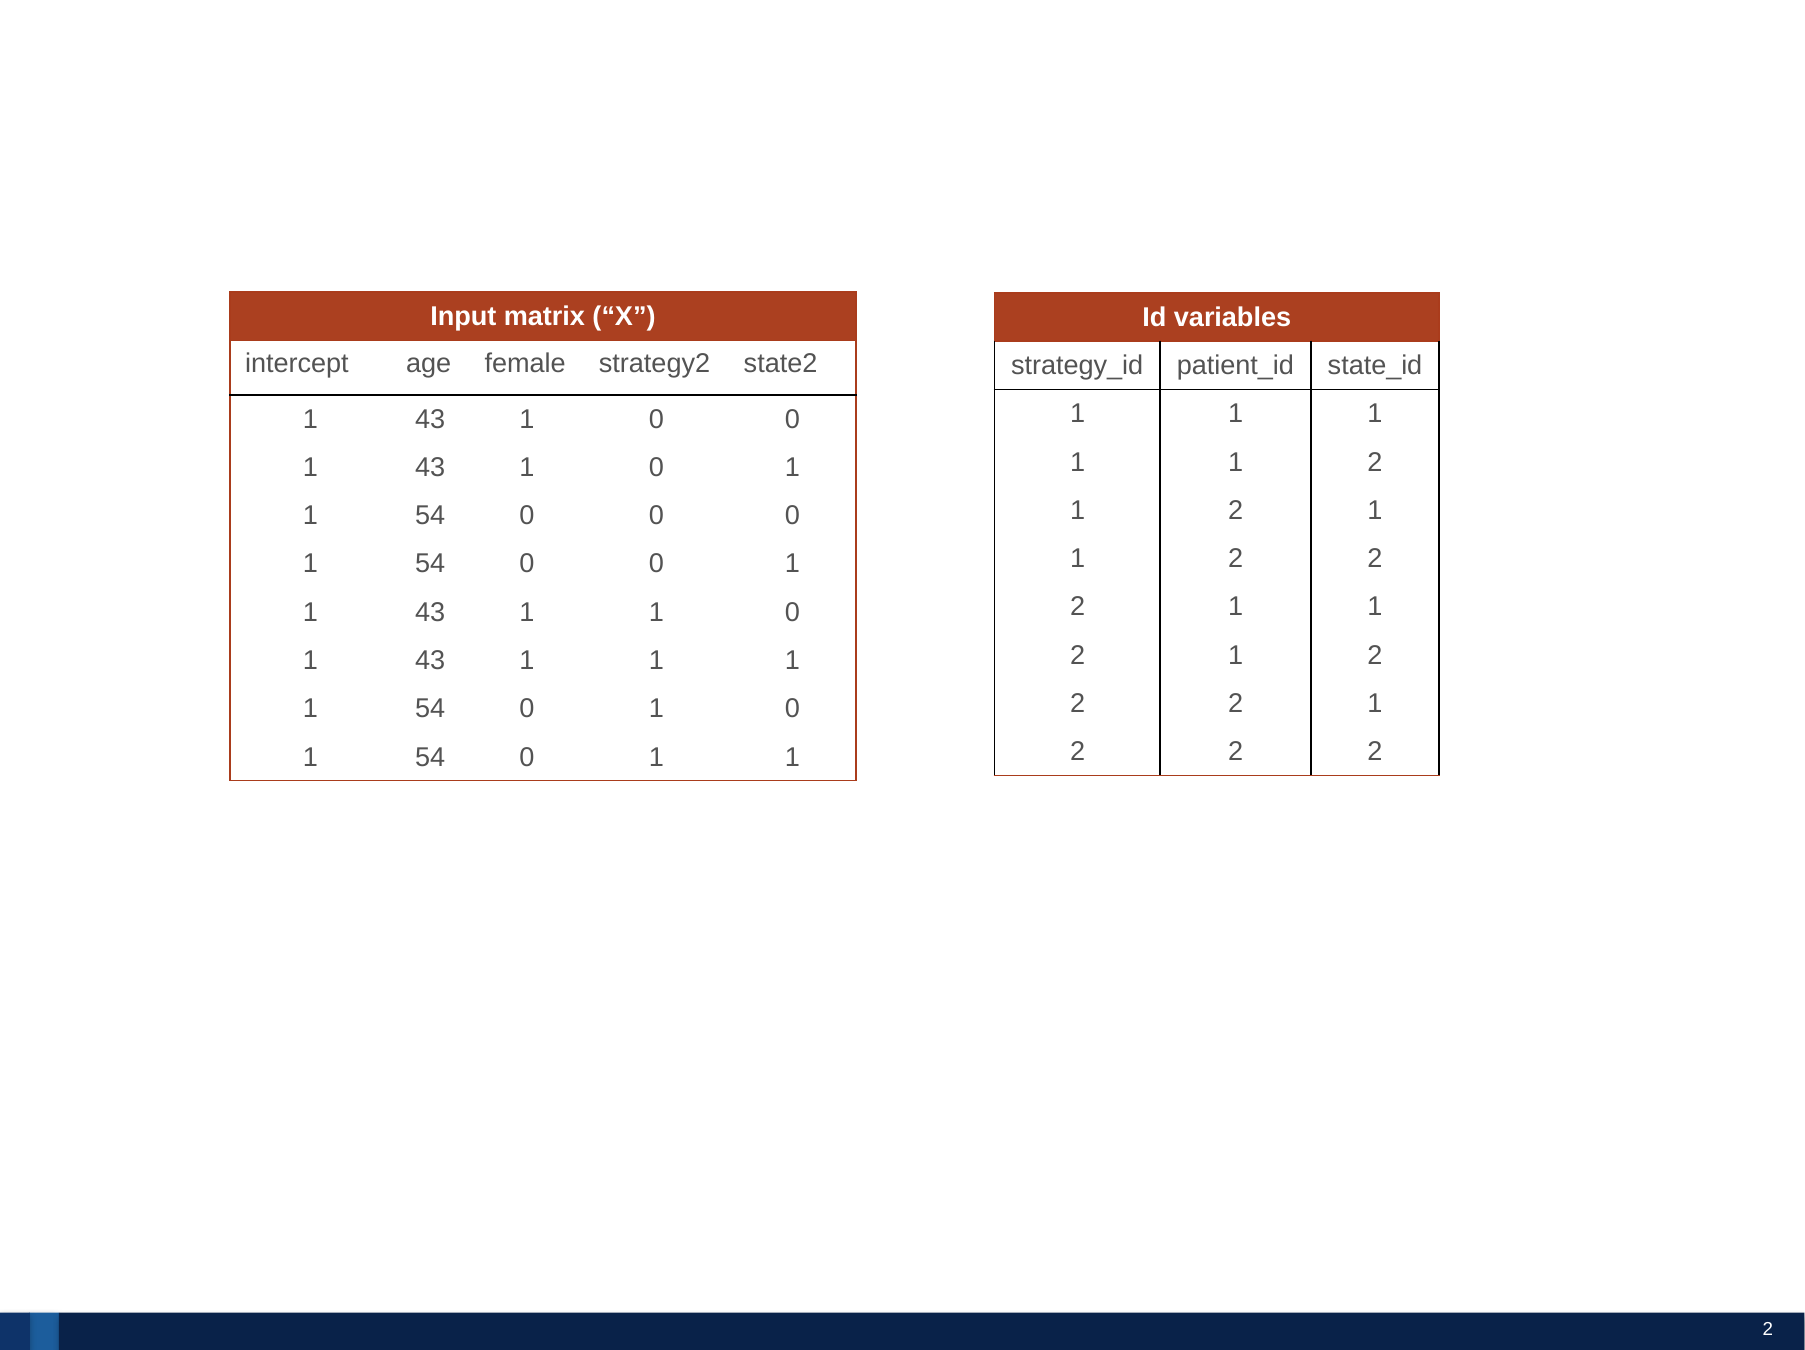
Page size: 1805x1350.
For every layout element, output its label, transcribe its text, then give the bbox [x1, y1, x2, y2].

table_cell 54 [391, 540, 469, 588]
table_cell 2 [1161, 534, 1310, 582]
table_cell 54 [391, 684, 469, 733]
table_cell 0 [584, 396, 729, 443]
table_cell 1 [729, 636, 855, 684]
table_cell 2 [1312, 438, 1438, 486]
table_cell 1 [995, 486, 1159, 534]
table_cell 2 [1161, 727, 1310, 775]
table_cell 43 [391, 396, 469, 443]
table_cell 0 [469, 733, 584, 780]
table_cell 1 [995, 534, 1159, 582]
table_cell 0 [729, 396, 855, 443]
table_cell 1 [995, 438, 1159, 486]
table_cell age [391, 341, 469, 394]
table_cell 1 [1312, 582, 1438, 631]
table_cell 0 [469, 540, 584, 588]
table_cell 1 [469, 636, 584, 684]
table_cell strategy_id [995, 342, 1159, 389]
table_cell 2 [1312, 534, 1438, 582]
table_cell 1 [231, 540, 391, 588]
table_cell 1 [729, 733, 855, 780]
table_cell 43 [391, 443, 469, 491]
table_cell state_id [1312, 342, 1438, 389]
table_cell 2 [995, 631, 1159, 679]
table_cell 1 [231, 636, 391, 684]
table_cell 2 [1312, 727, 1438, 775]
table_cell 1 [469, 443, 584, 491]
table_cell 1 [1161, 582, 1310, 631]
table_header Input matrix (“X”) [231, 293, 855, 340]
table_cell 1 [995, 390, 1159, 438]
table_cell 1 [584, 588, 729, 636]
table_cell 0 [729, 588, 855, 636]
table_cell 1 [1161, 438, 1310, 486]
table_cell 0 [469, 491, 584, 540]
table_cell 0 [584, 491, 729, 540]
table_cell 1 [231, 443, 391, 491]
table_cell 1 [584, 733, 729, 780]
table_cell 2 [995, 679, 1159, 727]
table_cell 0 [469, 684, 584, 733]
table_cell strategy2 [584, 341, 729, 394]
table_cell 1 [584, 636, 729, 684]
table_cell 1 [729, 443, 855, 491]
table_cell 1 [1312, 679, 1438, 727]
table_cell 43 [391, 588, 469, 636]
table_cell 1 [231, 684, 391, 733]
table_cell 43 [391, 636, 469, 684]
table_cell 1 [231, 588, 391, 636]
table_cell state2 [729, 341, 855, 394]
table_header Id variables [995, 294, 1438, 340]
table_cell 1 [231, 396, 391, 443]
table_cell 54 [391, 491, 469, 540]
table_cell 0 [584, 443, 729, 491]
table_cell 1 [1312, 486, 1438, 534]
table_cell 1 [1312, 390, 1438, 438]
table_cell 0 [729, 491, 855, 540]
table_cell 1 [469, 588, 584, 636]
table_cell 1 [1161, 631, 1310, 679]
table_cell 1 [584, 684, 729, 733]
table_cell 1 [1161, 390, 1310, 438]
table_cell 2 [1312, 631, 1438, 679]
table_cell patient_id [1161, 342, 1310, 389]
table_cell 2 [995, 582, 1159, 631]
table_cell 0 [729, 684, 855, 733]
table_cell 1 [469, 396, 584, 443]
table_cell 2 [995, 727, 1159, 775]
table_cell 1 [231, 733, 391, 780]
table_cell 2 [1161, 486, 1310, 534]
table_cell 54 [391, 733, 469, 780]
table_cell 0 [584, 540, 729, 588]
table_cell 2 [1161, 679, 1310, 727]
table_cell 1 [729, 540, 855, 588]
table_cell female [469, 341, 584, 394]
table_cell 1 [231, 491, 391, 540]
table_cell intercept [231, 341, 391, 394]
